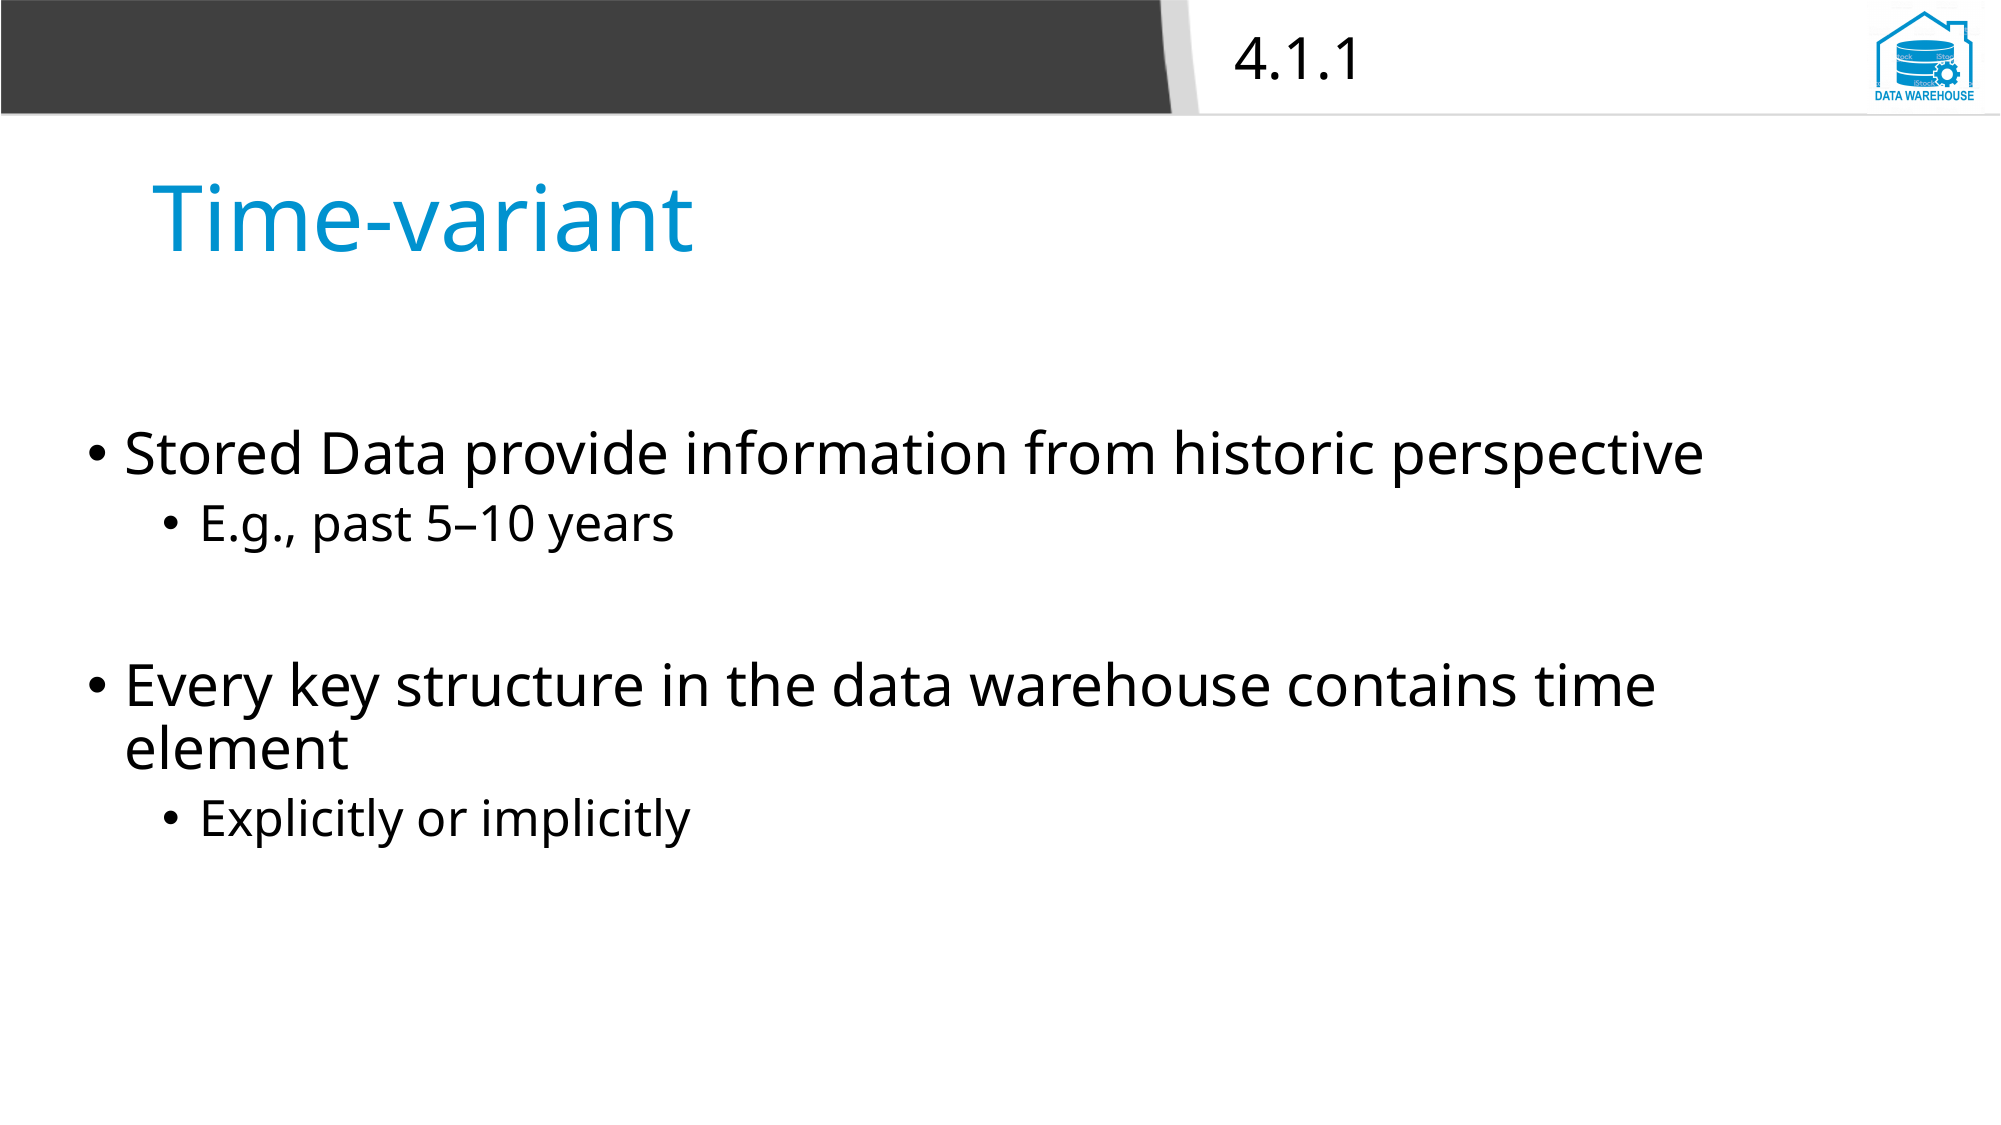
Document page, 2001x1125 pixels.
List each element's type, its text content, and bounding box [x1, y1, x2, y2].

list Stored Data provide information from historic perspective E.g., past 5–10 years Every key structure in the data warehouse contains time element Explicitly or implicitly [72, 326, 1863, 1041]
title Time-variant [137, 116, 1863, 326]
picture [0, 0, 2001, 116]
